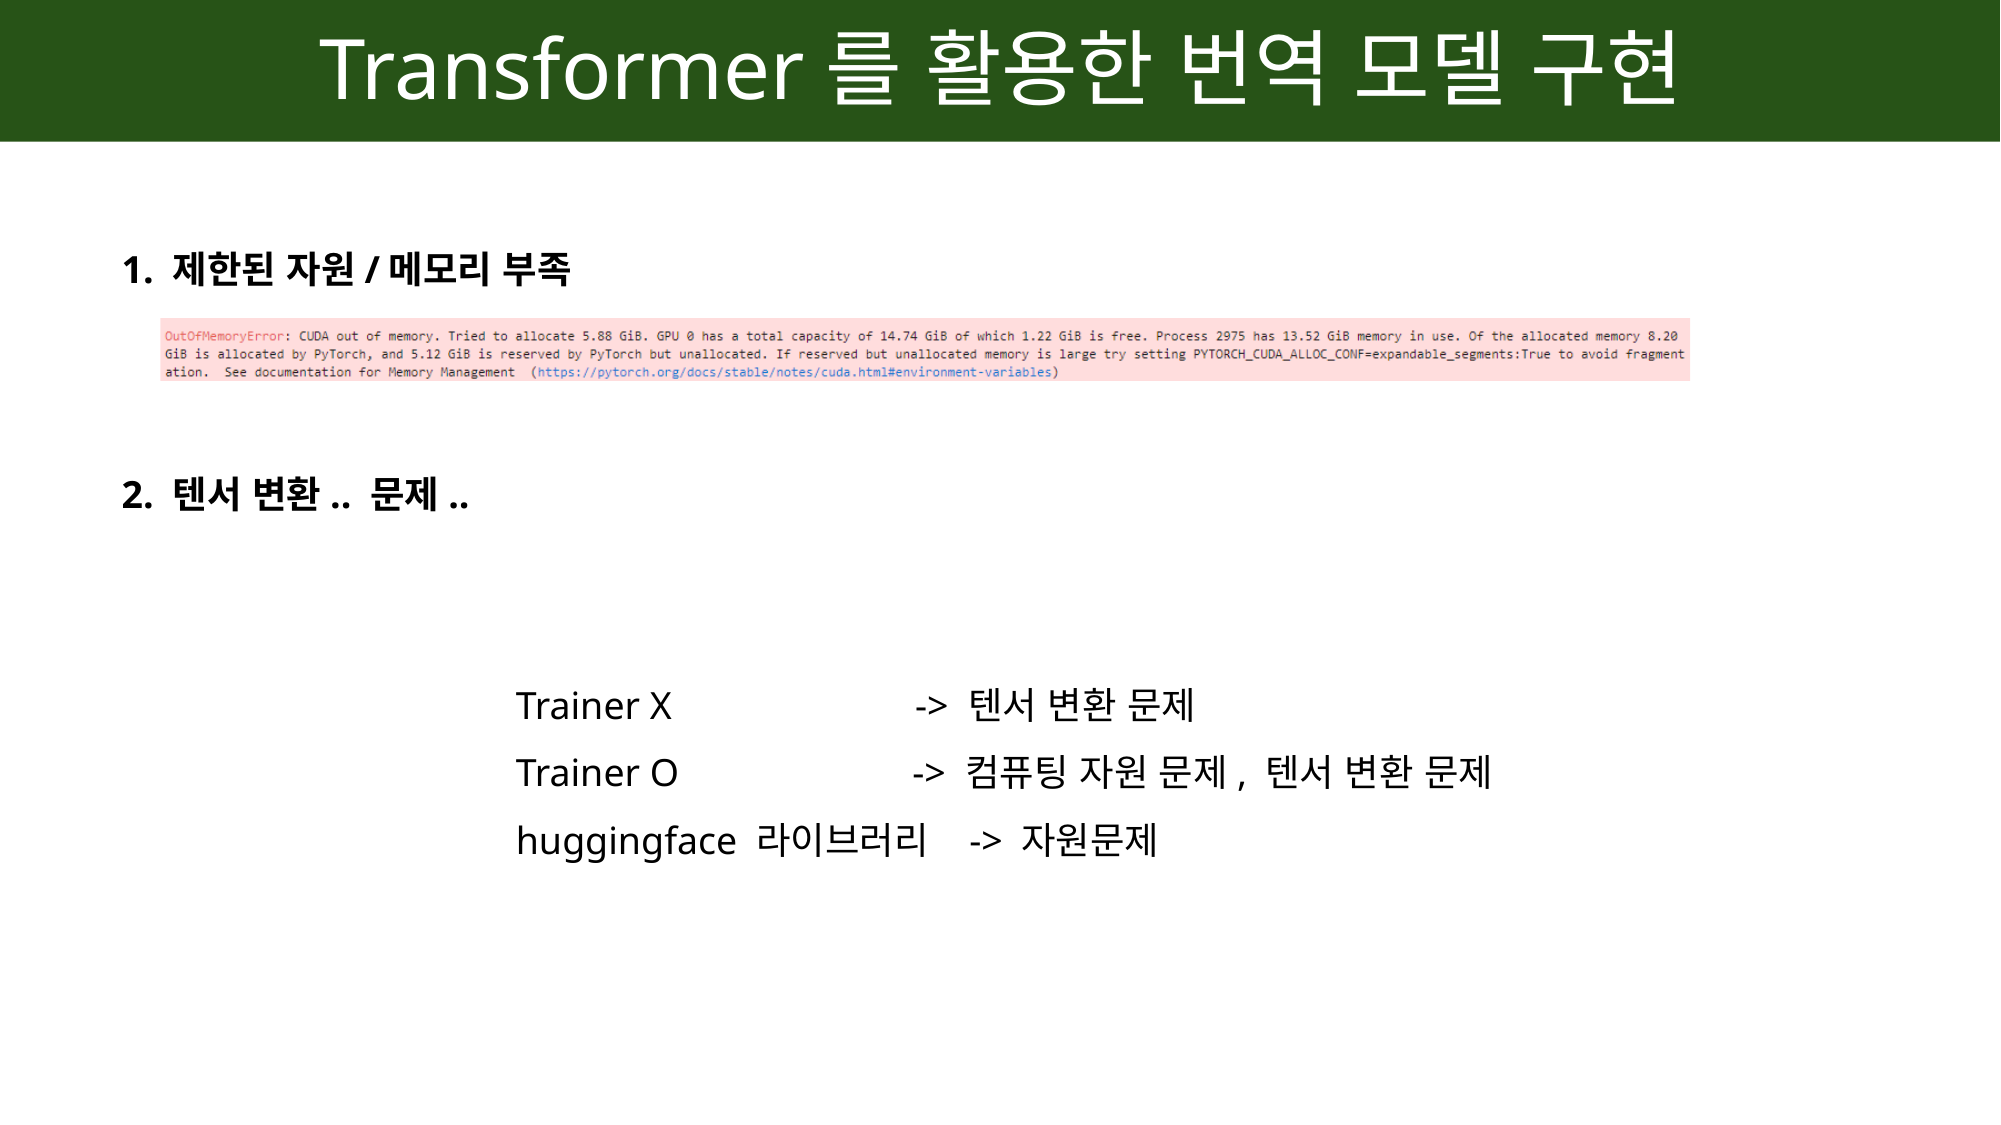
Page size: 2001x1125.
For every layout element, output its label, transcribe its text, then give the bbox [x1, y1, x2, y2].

text_box [0, 0, 2000, 143]
text_box 1. 제한된 자원/메모리 부족 2. 텐서 변환.. 문제.. [106, 238, 1133, 523]
text_box Transformer를 활용한 번역 모델 구현 [1, 9, 2000, 124]
text_box Trainer X -> 텐서 변환 문제 Trainer O -> 컴퓨팅 자원 문제, 텐서 변환 문제 huggingface 라이브러리 -> 자원문제 [501, 651, 1657, 937]
picture [155, 318, 1700, 382]
